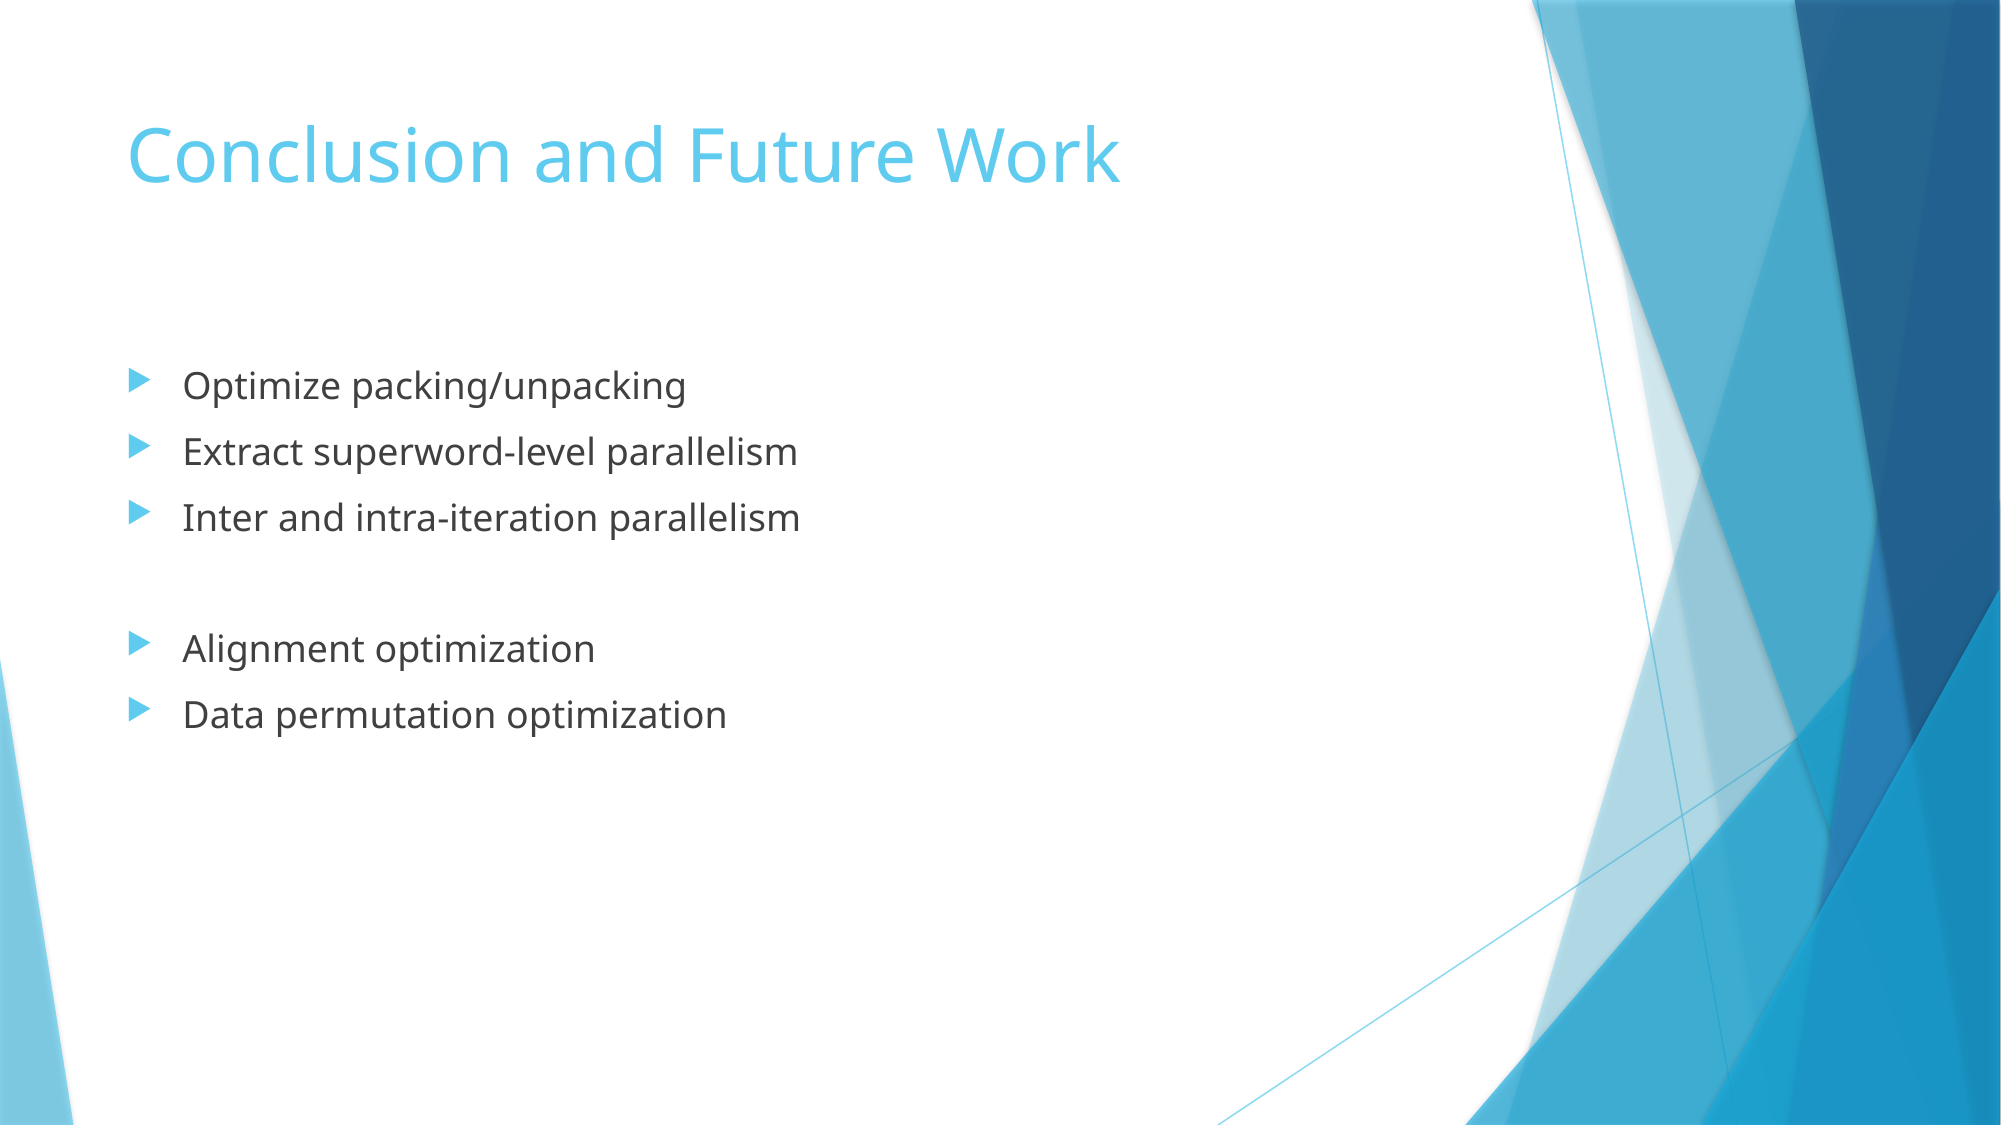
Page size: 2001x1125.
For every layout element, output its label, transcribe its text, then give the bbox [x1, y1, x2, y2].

list Optimize packing/unpacking Extract superword-level parallelism Inter and intra-iteration parallelism Alignment optimization Data permutation optimization [111, 354, 1522, 992]
title Conclusion and Future Work [111, 99, 1522, 317]
